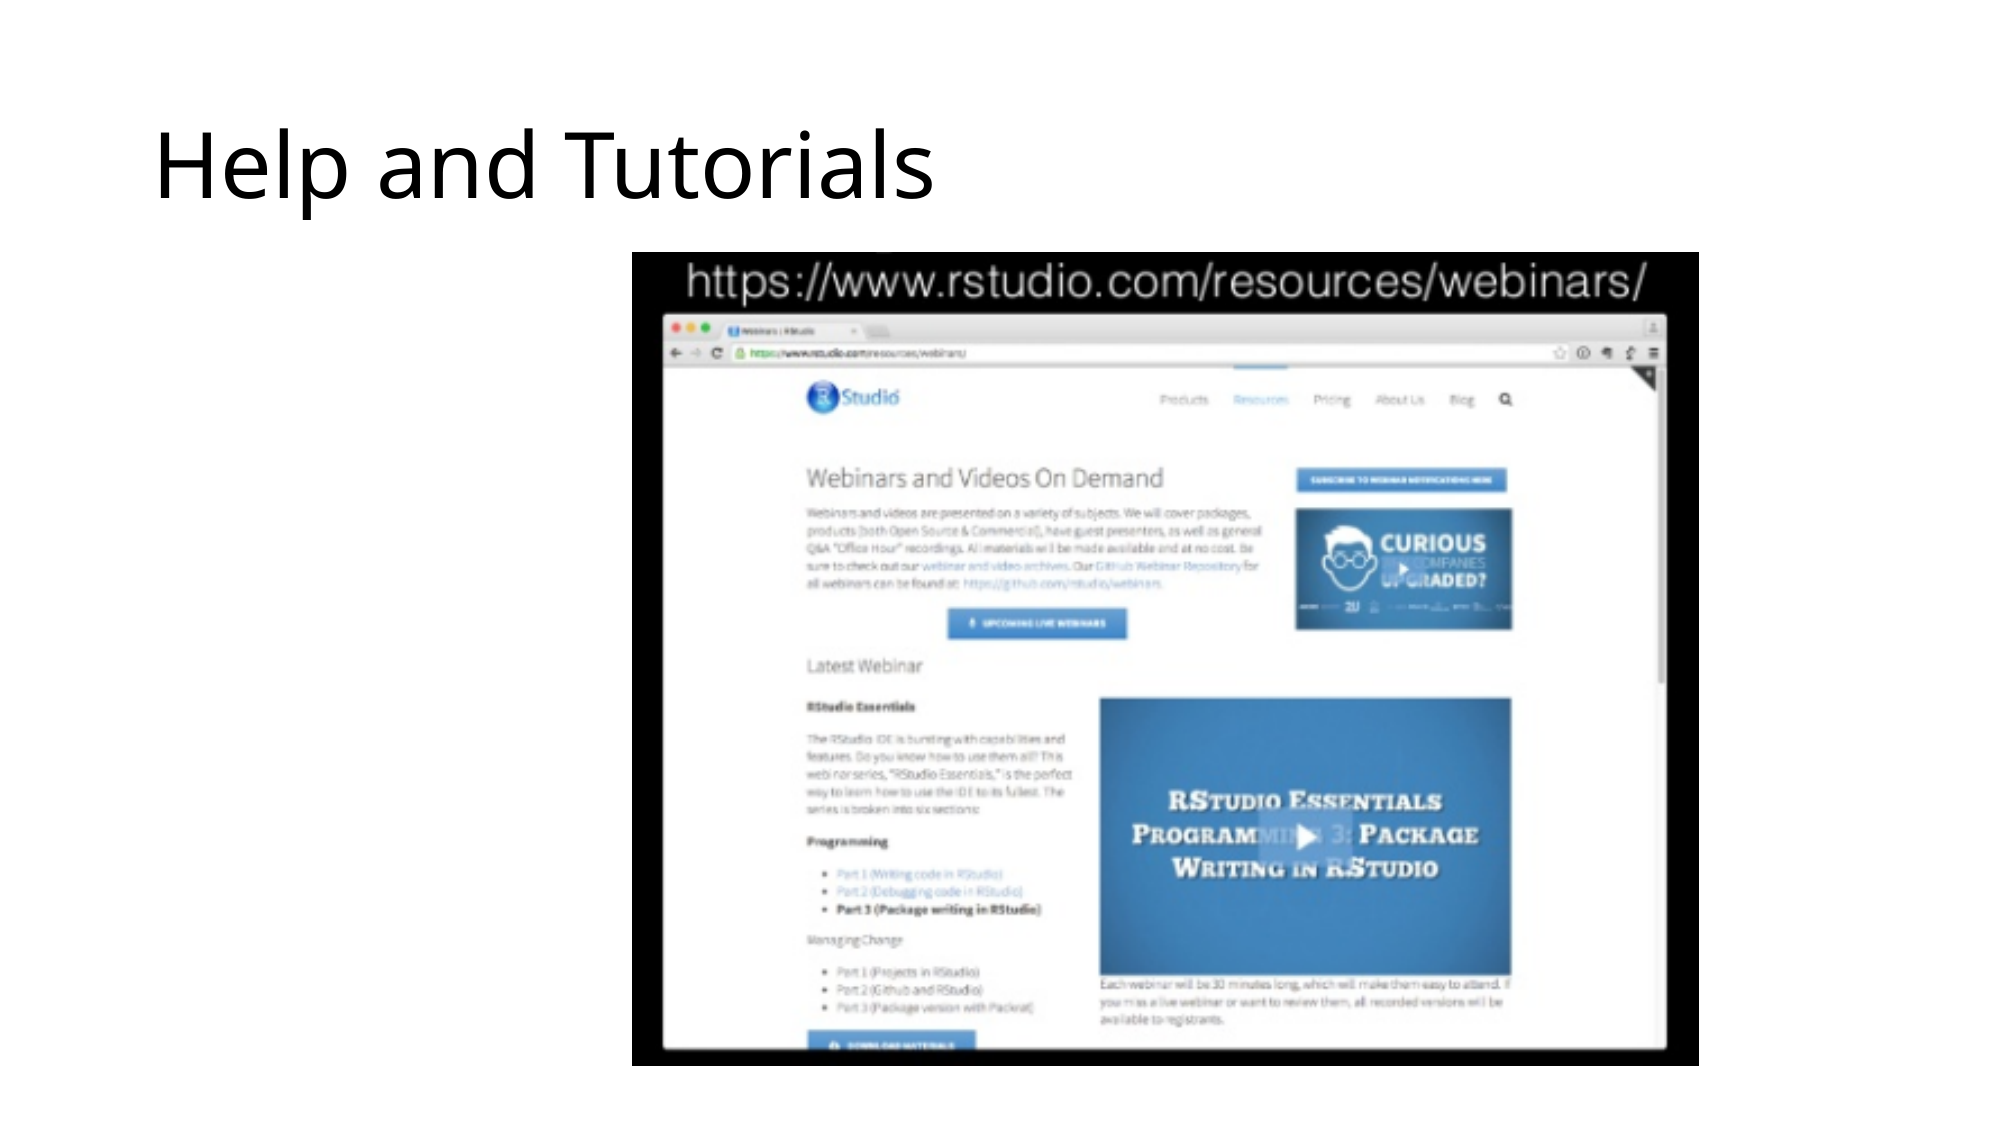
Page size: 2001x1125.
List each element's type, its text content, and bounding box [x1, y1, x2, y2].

title Help and Tutorials [137, 59, 1863, 278]
picture [632, 252, 1699, 1066]
